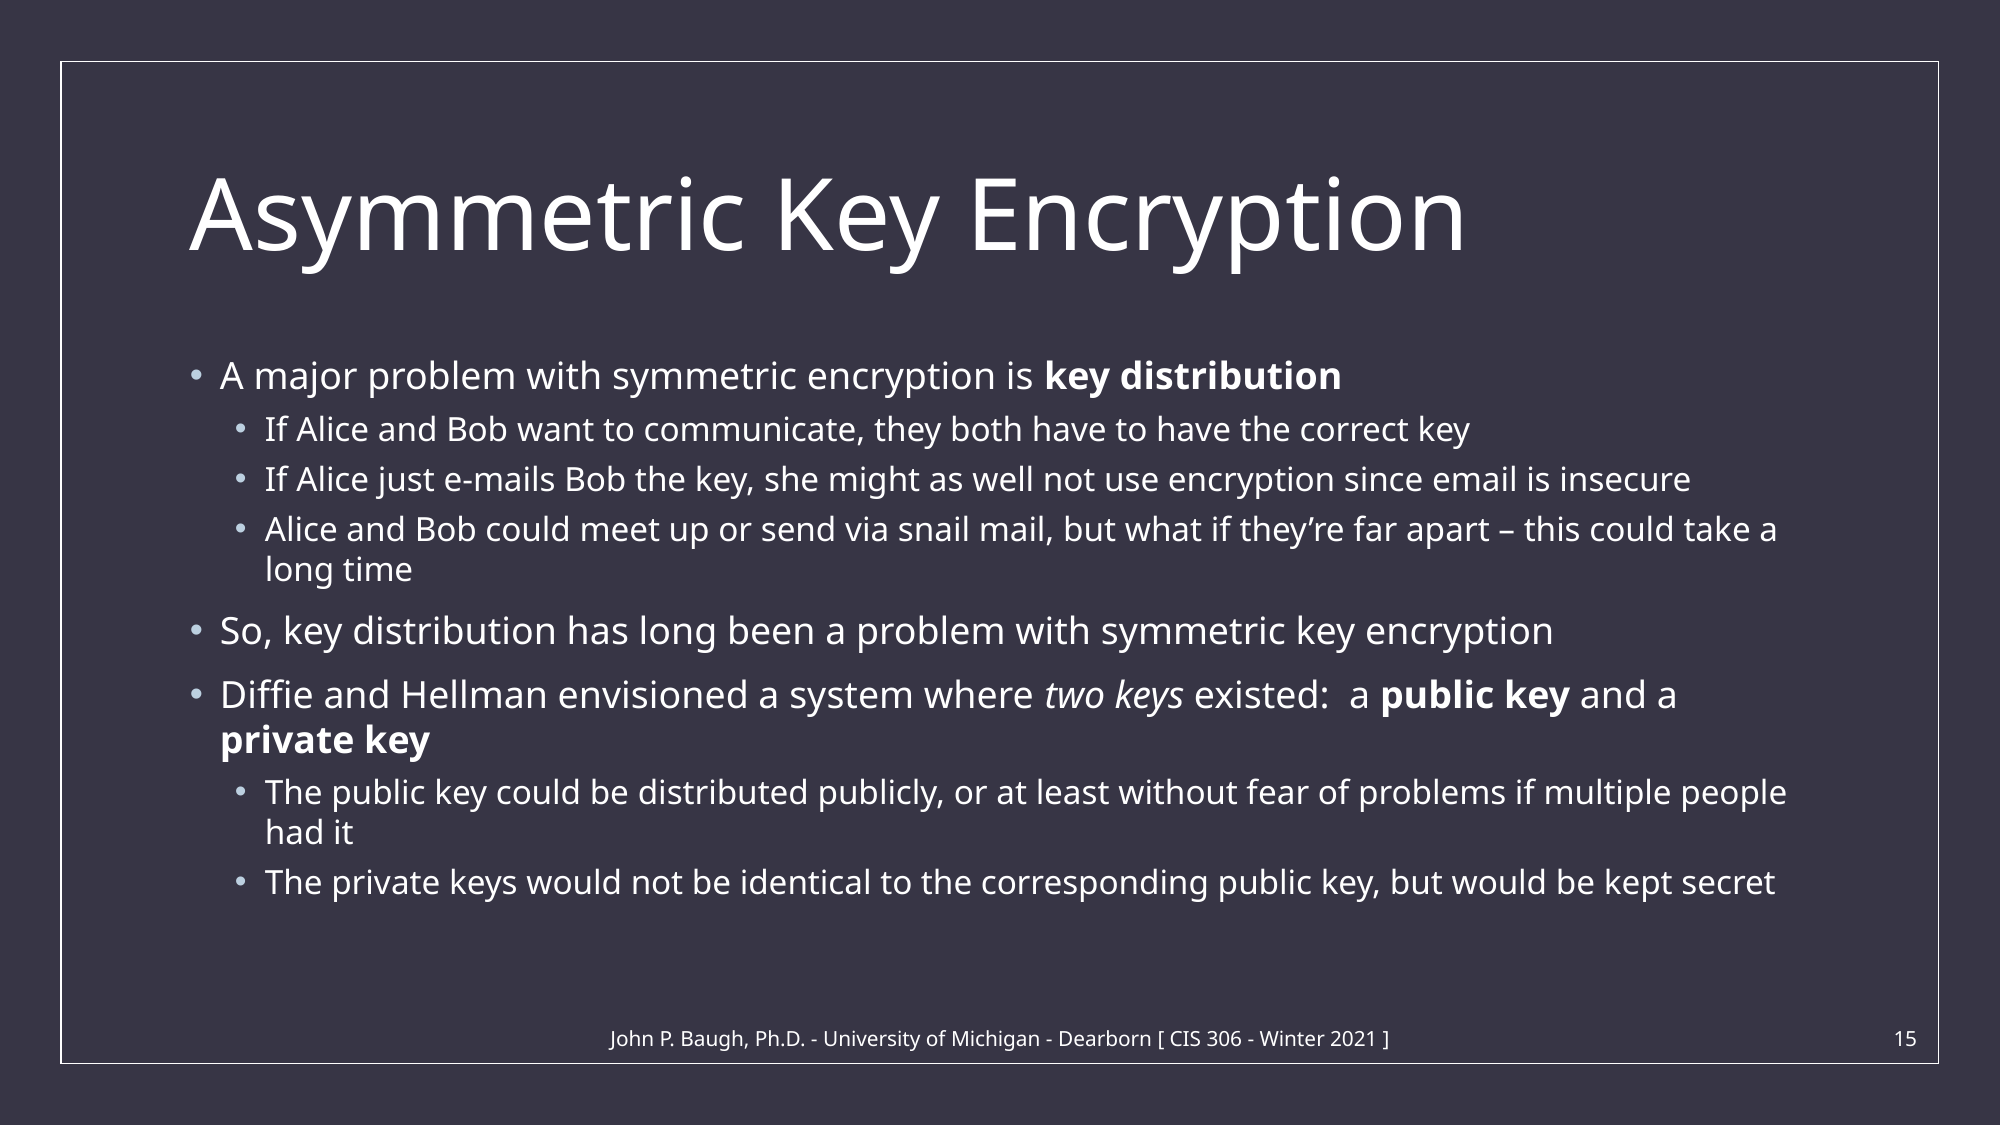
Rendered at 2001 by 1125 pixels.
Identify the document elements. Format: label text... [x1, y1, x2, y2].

title Asymmetric Key Encryption [174, 105, 1825, 331]
slide_number 15 [1692, 1019, 1932, 1062]
list A major problem with symmetric encryption is key distribution If Alice and Bob want to communicate, they both have to have the correct key If Alice just e-mails Bob the key, she might as well not use encryption since email is insecure Alice and Bob could meet up or send via snail mail, but what if they’re far apart – this could take a long time So, key distribution has long been a problem with symmetric key encryption Diffie and Hellman envisioned a system where two keys existed: a public key and a private key The public key could be distributed publicly, or at least without fear of problems if multiple people had it The private keys would not be identical to the corresponding public key, but would be kept secret [174, 345, 1825, 990]
footer John P. Baugh, Ph.D. - University of Michigan - Dearborn [ CIS 306 - Winter 2021 ] [572, 1019, 1428, 1062]
